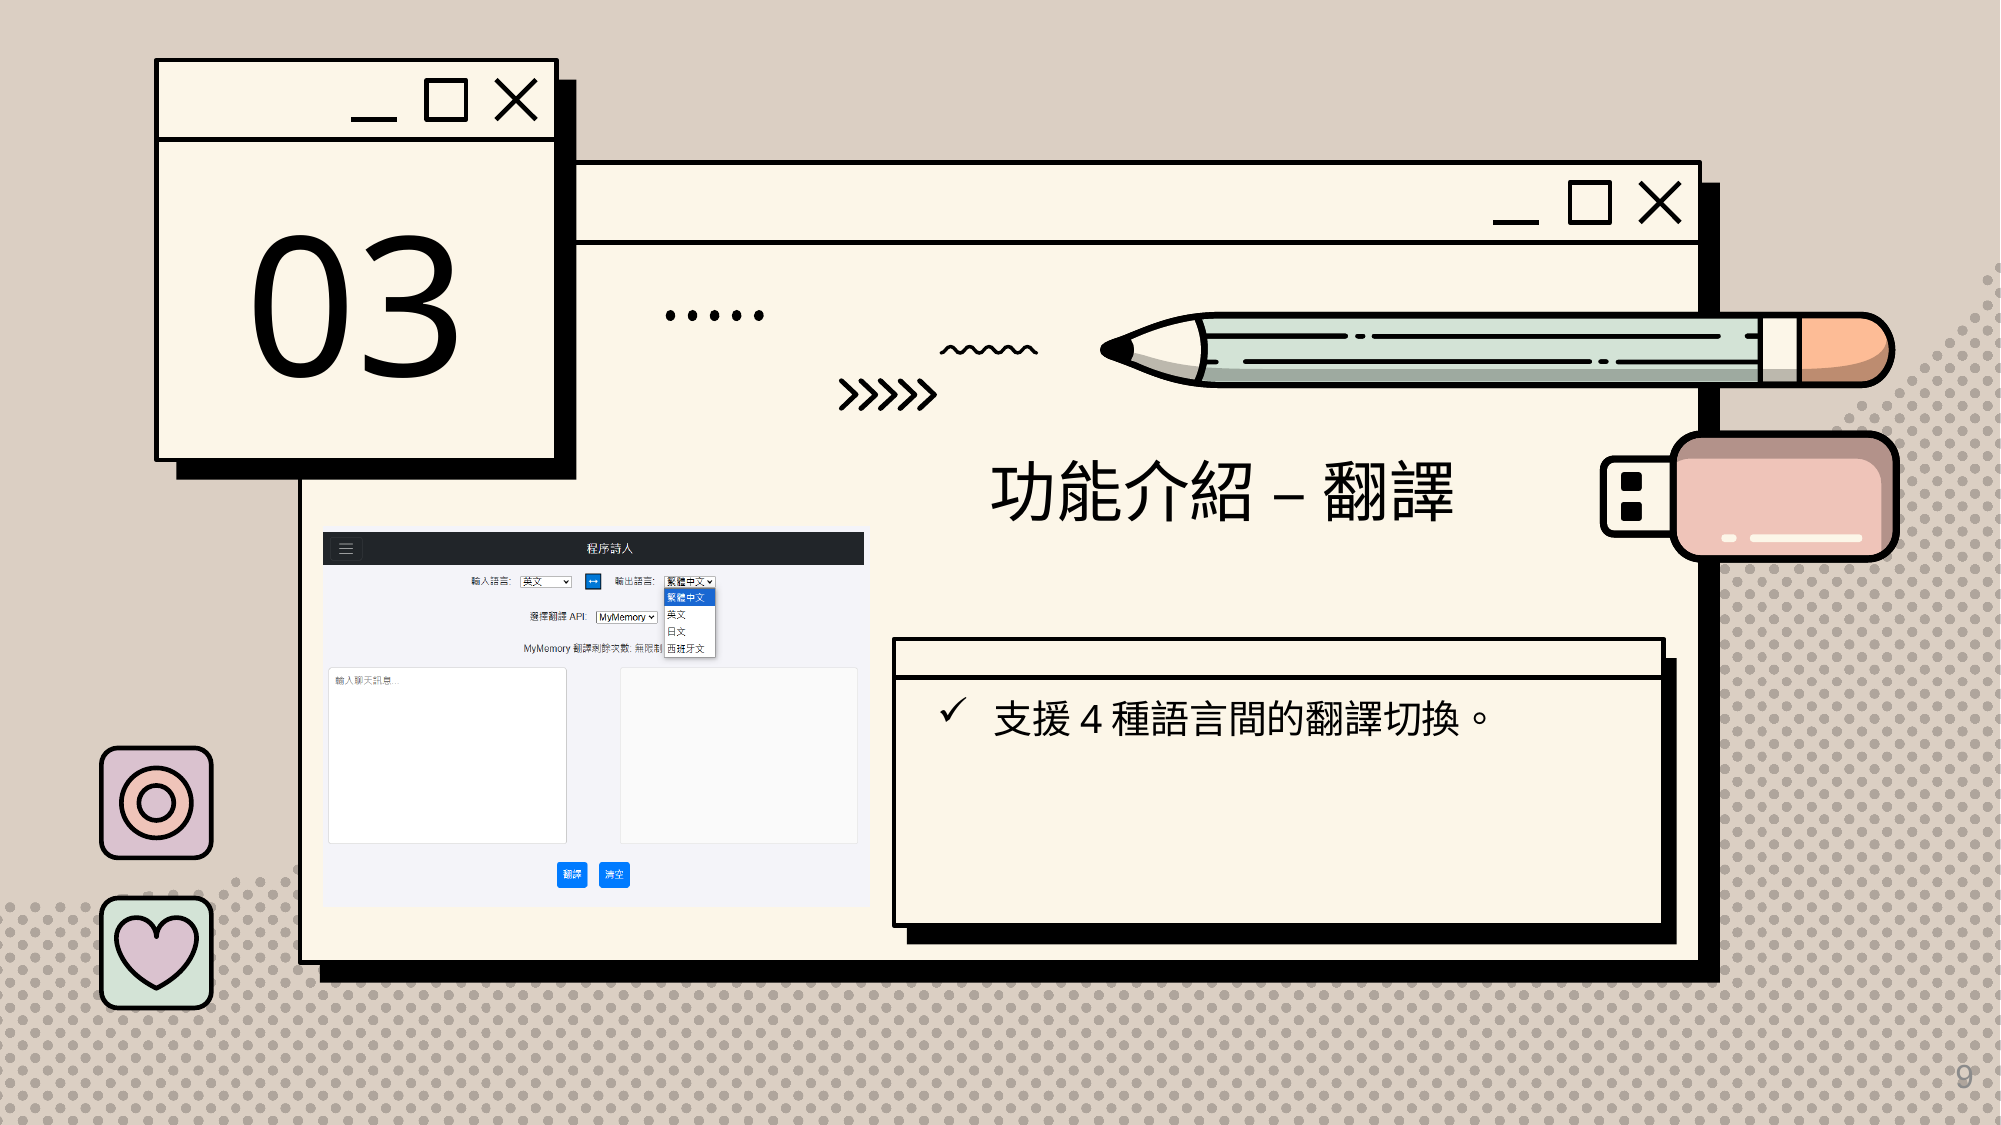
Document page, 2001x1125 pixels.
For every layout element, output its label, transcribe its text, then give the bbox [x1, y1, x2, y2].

text_box [877, 378, 898, 411]
text_box [939, 344, 1039, 355]
text_box [709, 309, 720, 322]
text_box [156, 59, 577, 480]
title 功能介紹 – 翻譯 [845, 430, 1600, 558]
text_box [917, 378, 938, 411]
text_box [687, 309, 698, 322]
text_box [731, 309, 742, 322]
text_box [101, 897, 212, 1009]
text_box [753, 309, 764, 321]
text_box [893, 638, 1677, 945]
text_box [665, 309, 676, 321]
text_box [1098, 311, 1899, 389]
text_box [1683, 346, 1817, 647]
slide_number 9 [1538, 1045, 1989, 1106]
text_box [101, 747, 212, 859]
text_box [897, 378, 918, 411]
text_box [838, 378, 859, 411]
picture [323, 526, 870, 907]
text_box [858, 378, 879, 411]
